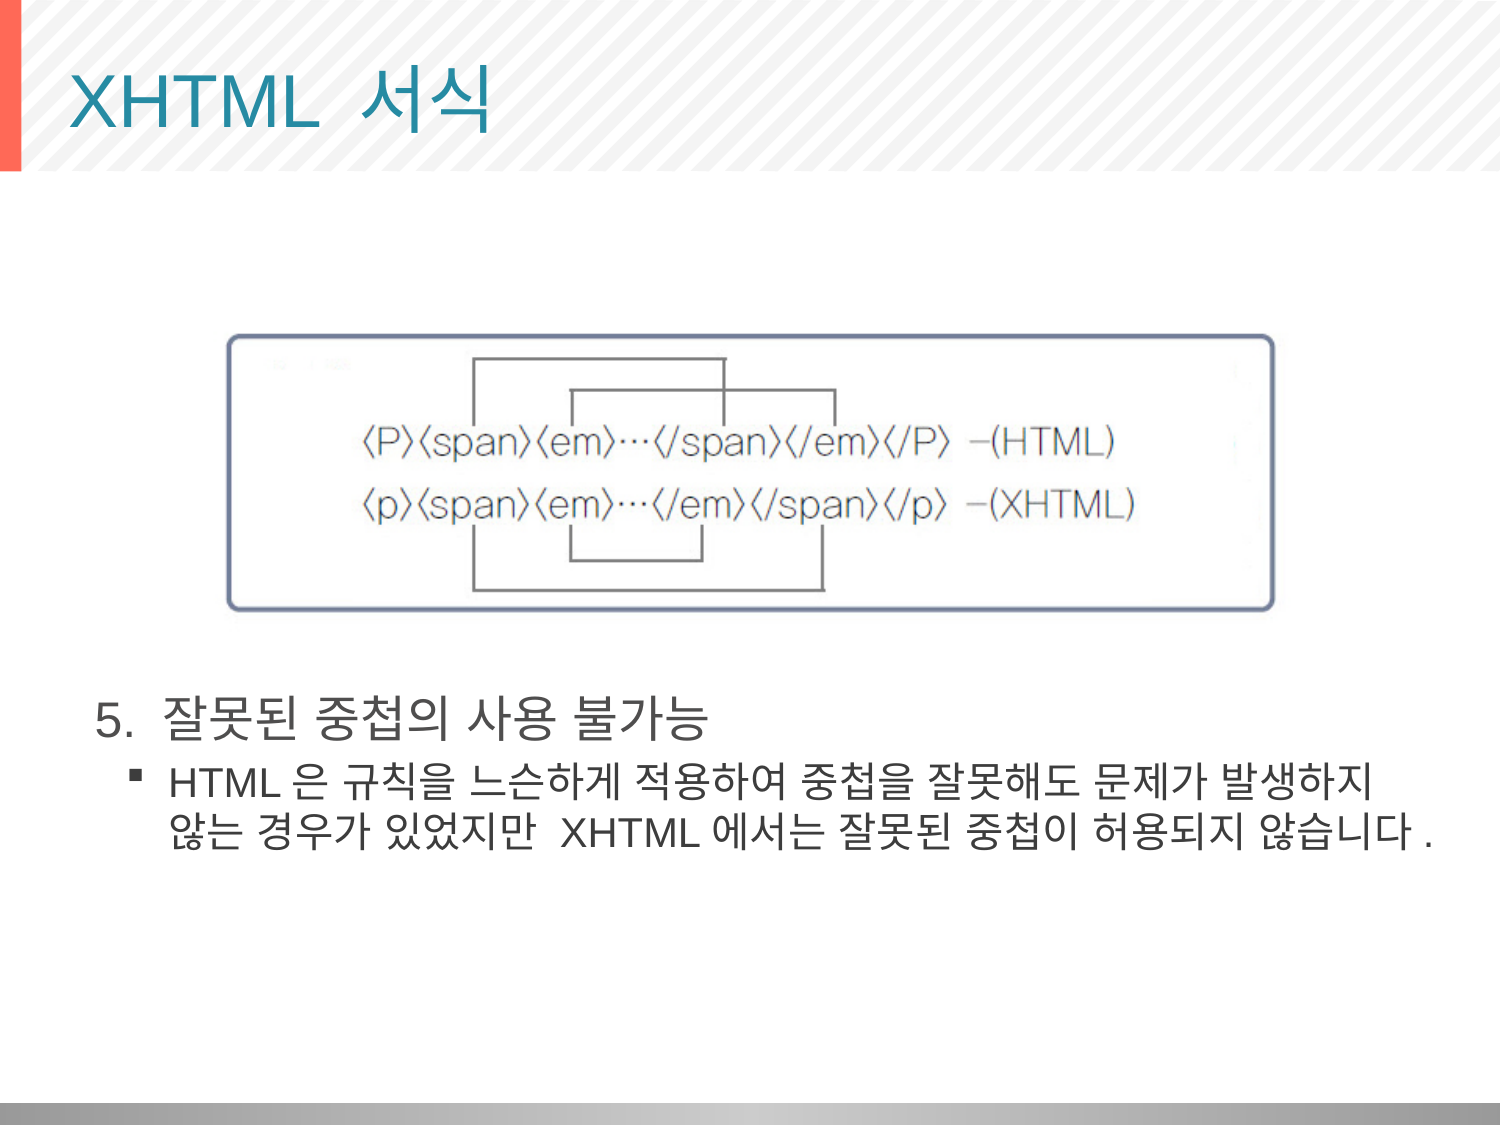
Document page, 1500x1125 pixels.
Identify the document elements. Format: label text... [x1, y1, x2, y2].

title XHTML 서식 [53, 20, 1444, 175]
list 5. 잘못된 중첩의 사용 불가능 HTML은 규칙을 느슨하게 적용하여 중첩을 잘못해도 문제가 발생하지 않는 경우가 있었지만 XHTML에서는 잘못된 중첩이 허용되지 않습니다. [79, 679, 1430, 973]
picture [202, 320, 1298, 633]
